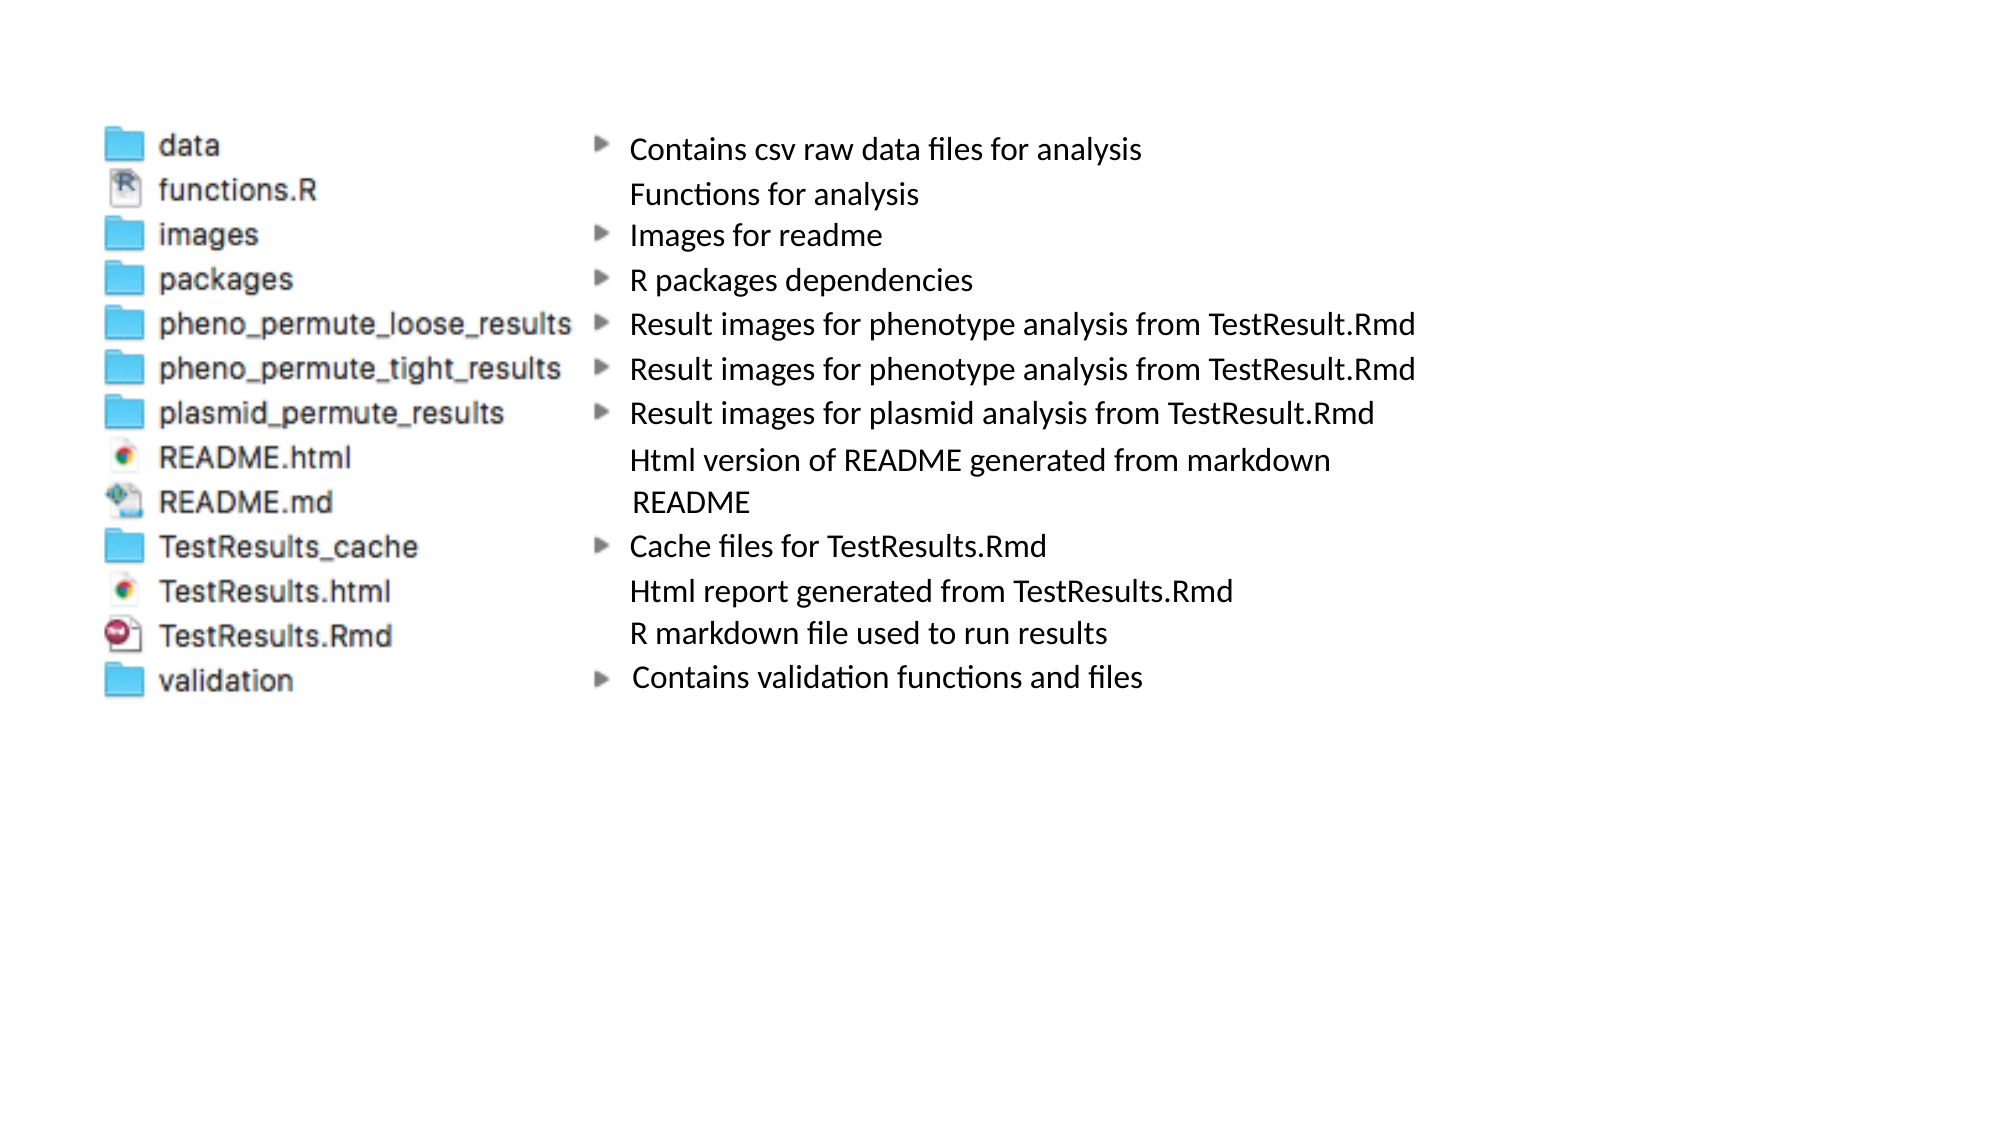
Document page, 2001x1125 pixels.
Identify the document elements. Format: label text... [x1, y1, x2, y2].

text_box Result images for plasmid analysis from TestResult.Rmd [615, 383, 1662, 431]
text_box README [617, 472, 1664, 528]
text_box Contains csv raw data files for analysis [615, 120, 1300, 164]
text_box Result images for phenotype analysis from TestResult.Rmd [615, 339, 1662, 383]
text_box Functions for analysis [615, 164, 1300, 206]
text_box Result images for phenotype analysis from TestResult.Rmd [615, 295, 1662, 339]
text_box Cache files for TestResults.Rmd [615, 517, 1662, 561]
text_box R packages dependencies [615, 250, 1300, 295]
picture [98, 122, 615, 712]
text_box R markdown file used to run results [615, 603, 1662, 659]
text_box Contains validation functions and files [617, 647, 1664, 703]
text_box Html report generated from TestResults.Rmd [615, 561, 1662, 603]
text_box Html version of README generated from markdown [615, 431, 1662, 486]
text_box Images for readme [615, 206, 1300, 250]
